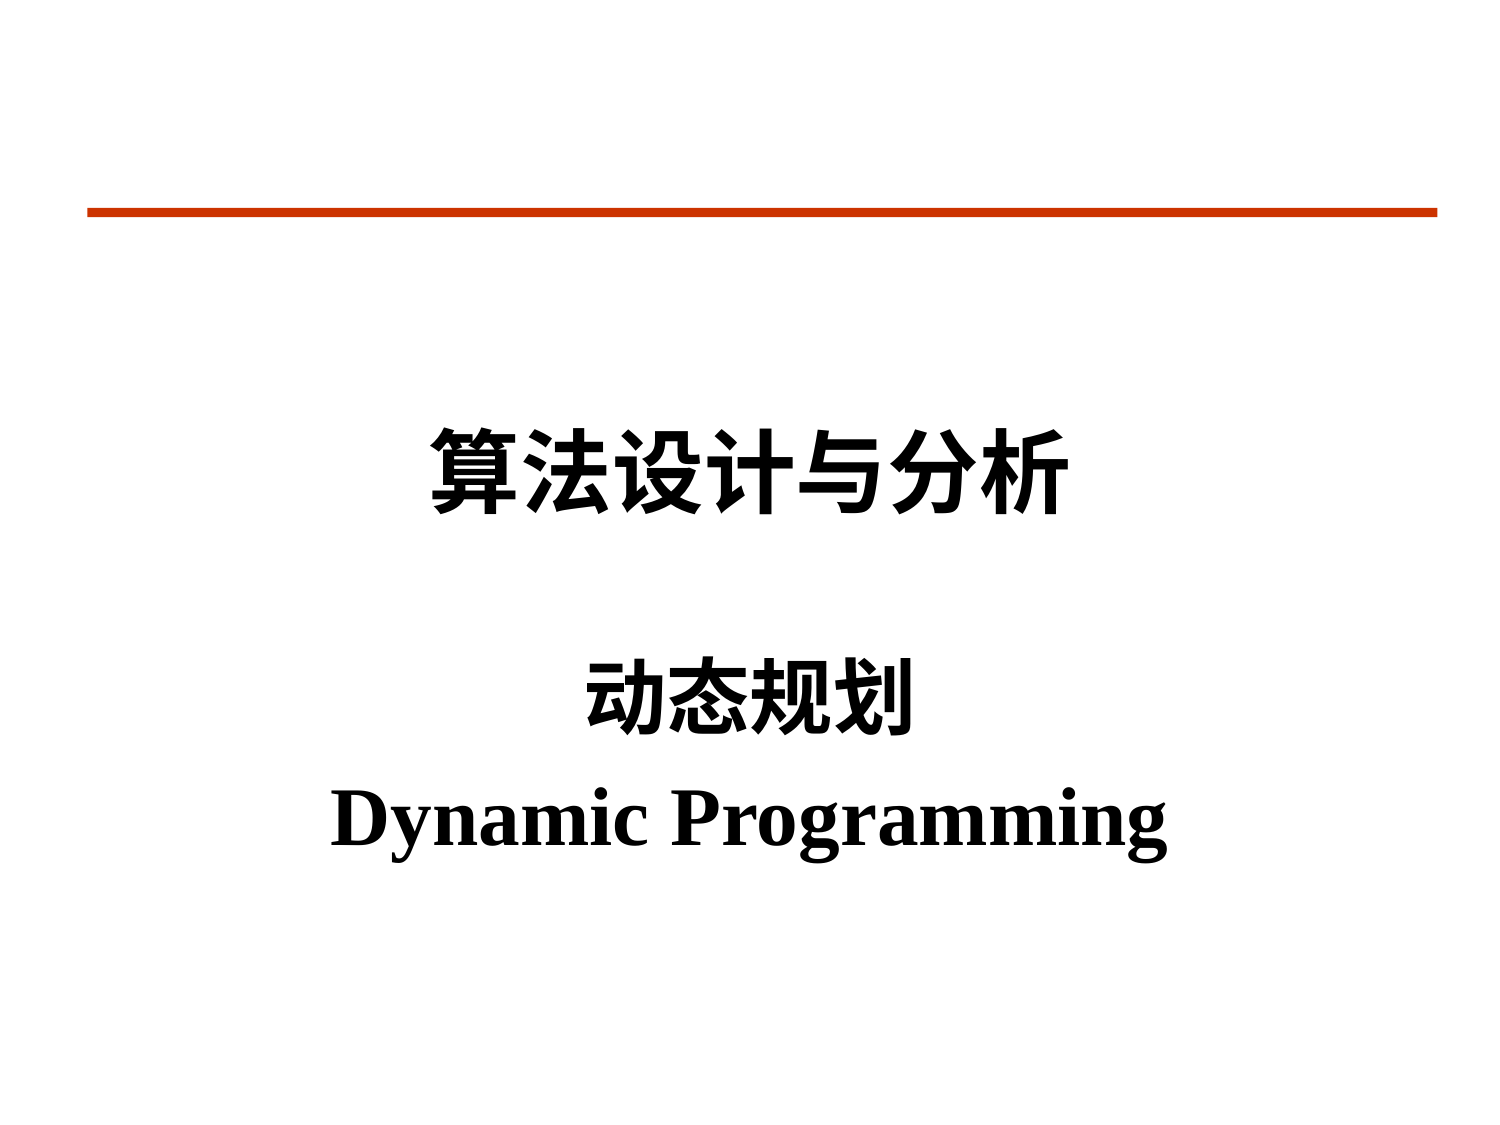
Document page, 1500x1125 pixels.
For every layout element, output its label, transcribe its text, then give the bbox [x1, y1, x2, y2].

title 算法设计与分析 [112, 349, 1388, 591]
subtitle 动态规划 Dynamic Programming [225, 637, 1275, 925]
